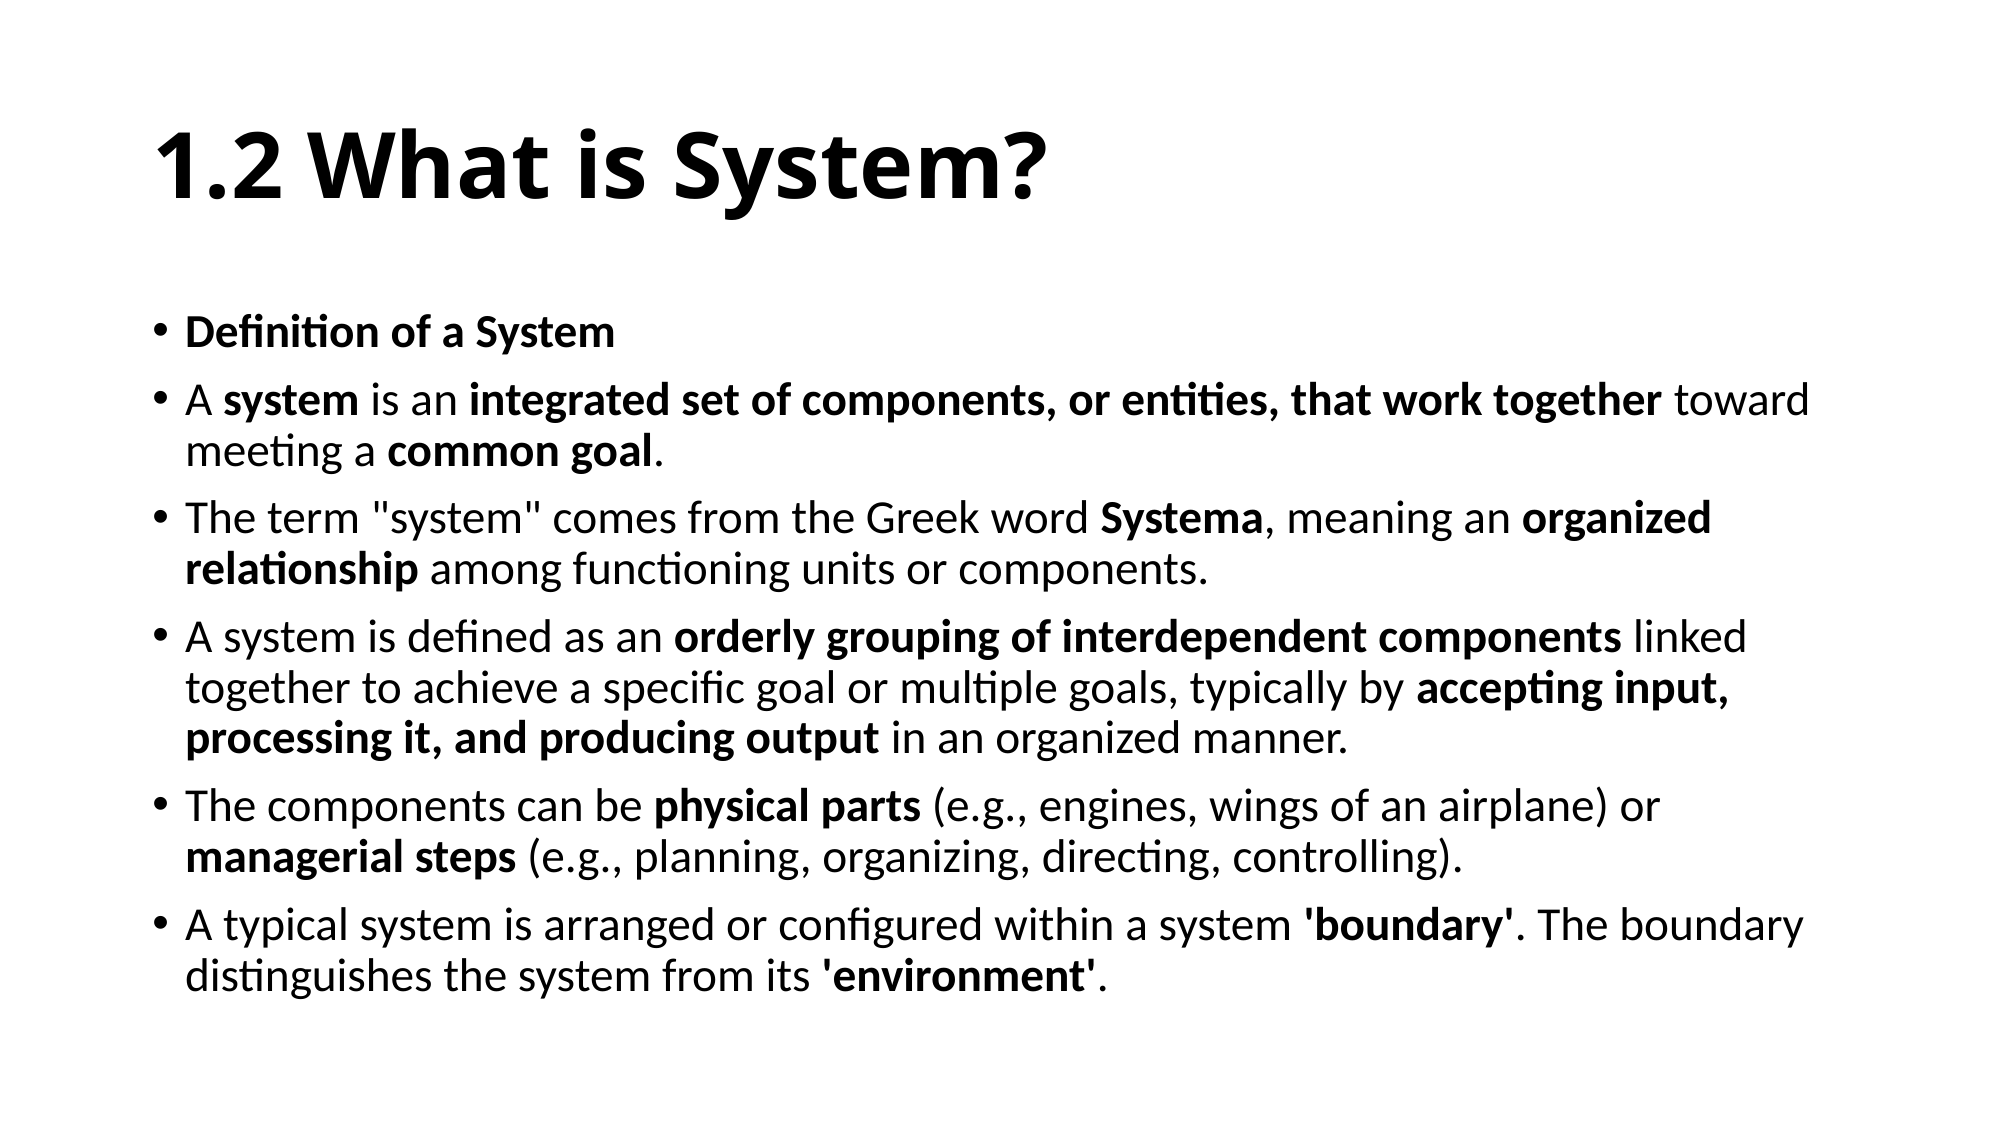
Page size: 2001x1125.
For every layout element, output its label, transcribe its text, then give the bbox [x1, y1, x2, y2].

title 1.2 What is System? [137, 59, 1863, 278]
list Definition of a System A system is an integrated set of components, or entities, that work together toward meeting a common goal. The term "system" comes from the Greek word Systema, meaning an organized relationship among functioning units or components. A system is defined as an orderly grouping of interdependent components linked together to achieve a specific goal or multiple goals, typically by accepting input, processing it, and producing output in an organized manner. The components can be physical parts (e.g., engines, wings of an airplane) or managerial steps (e.g., planning, organizing, directing, controlling). A typical system is arranged or configured within a system 'boundary'. The boundary distinguishes the system from its 'environment'. [137, 299, 1863, 1014]
